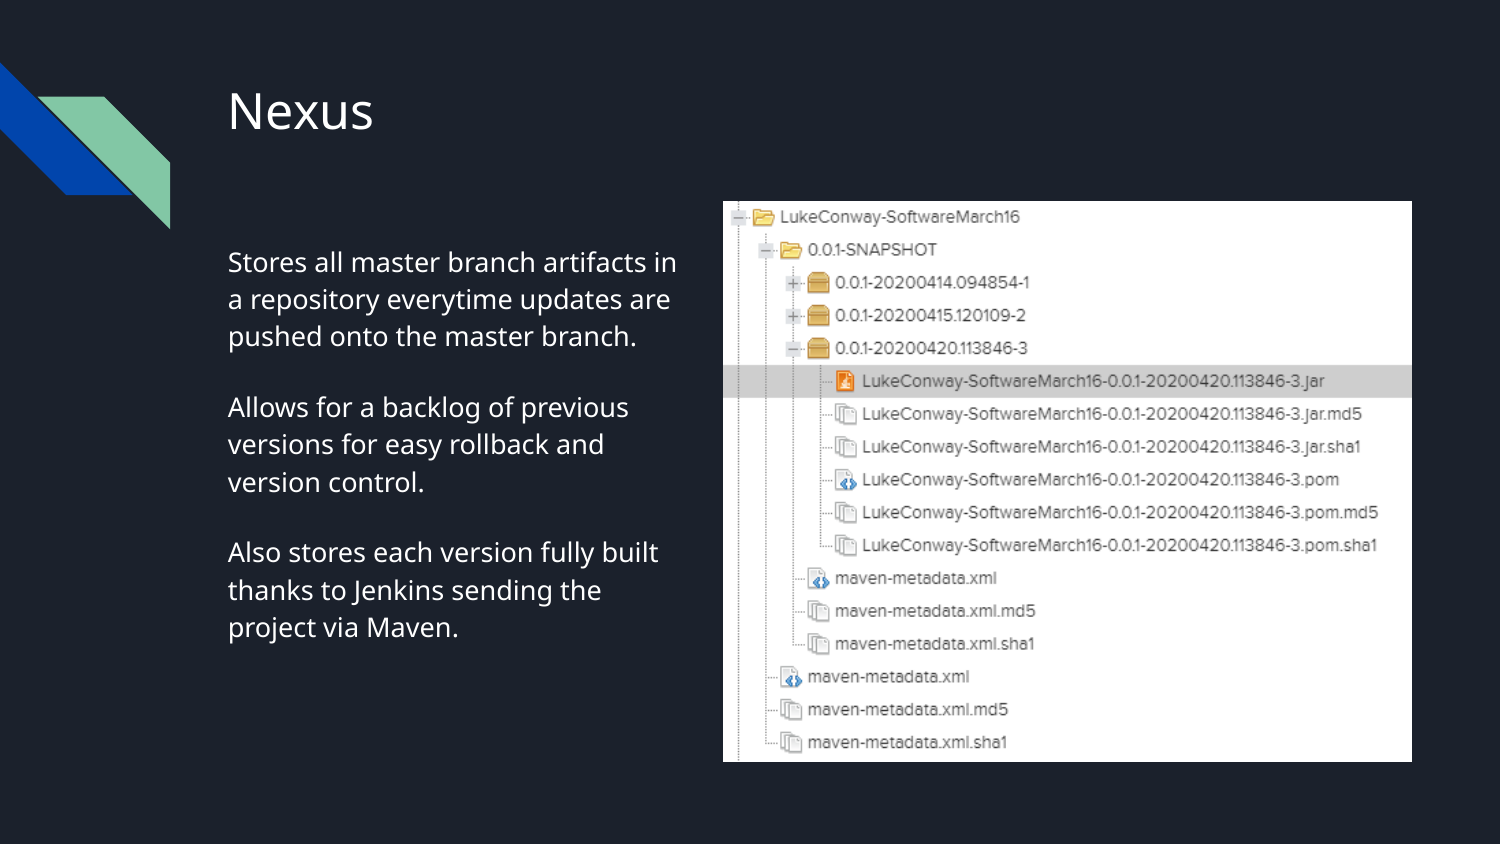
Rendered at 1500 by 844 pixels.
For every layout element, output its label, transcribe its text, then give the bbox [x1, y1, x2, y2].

title Nexus [212, 64, 1368, 215]
picture [722, 201, 1412, 762]
list Stores all master branch artifacts in a repository everytime updates are pushed onto the master branch. Allows for a backlog of previous versions for easy rollback and version control. Also stores each version fully built thanks to Jenkins sending the project via Maven. [212, 225, 709, 735]
